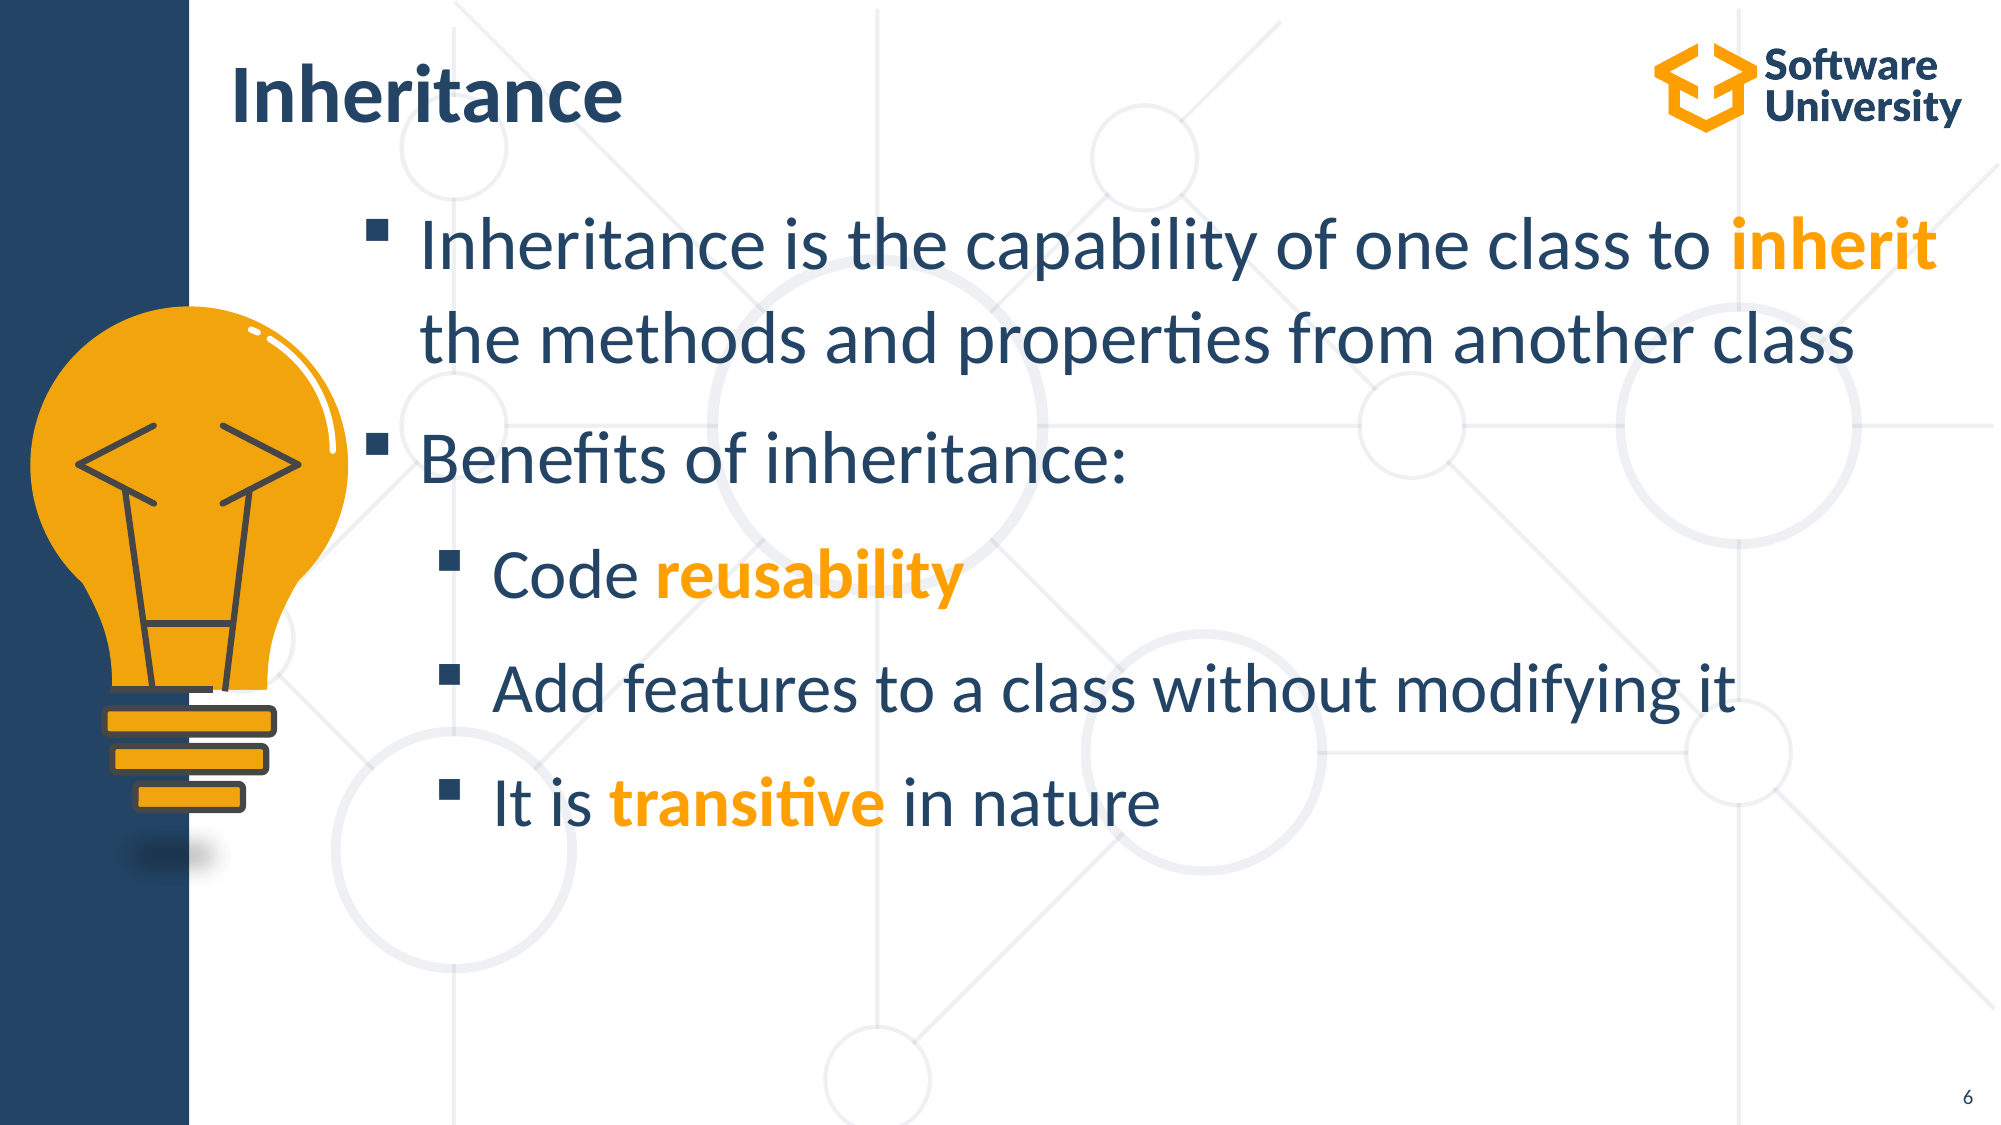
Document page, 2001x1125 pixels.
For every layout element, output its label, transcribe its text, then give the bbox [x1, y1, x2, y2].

text_box Inheritance [212, 16, 1628, 162]
picture [1641, 31, 1973, 145]
text_box Inheritance is the capability of one class to inherit the methods and properties from another class Benefits of inheritance: Code reusability Add features to a class without modifying it It is transitive in nature [342, 183, 1968, 1094]
text_box 6 [1927, 1067, 1989, 1116]
